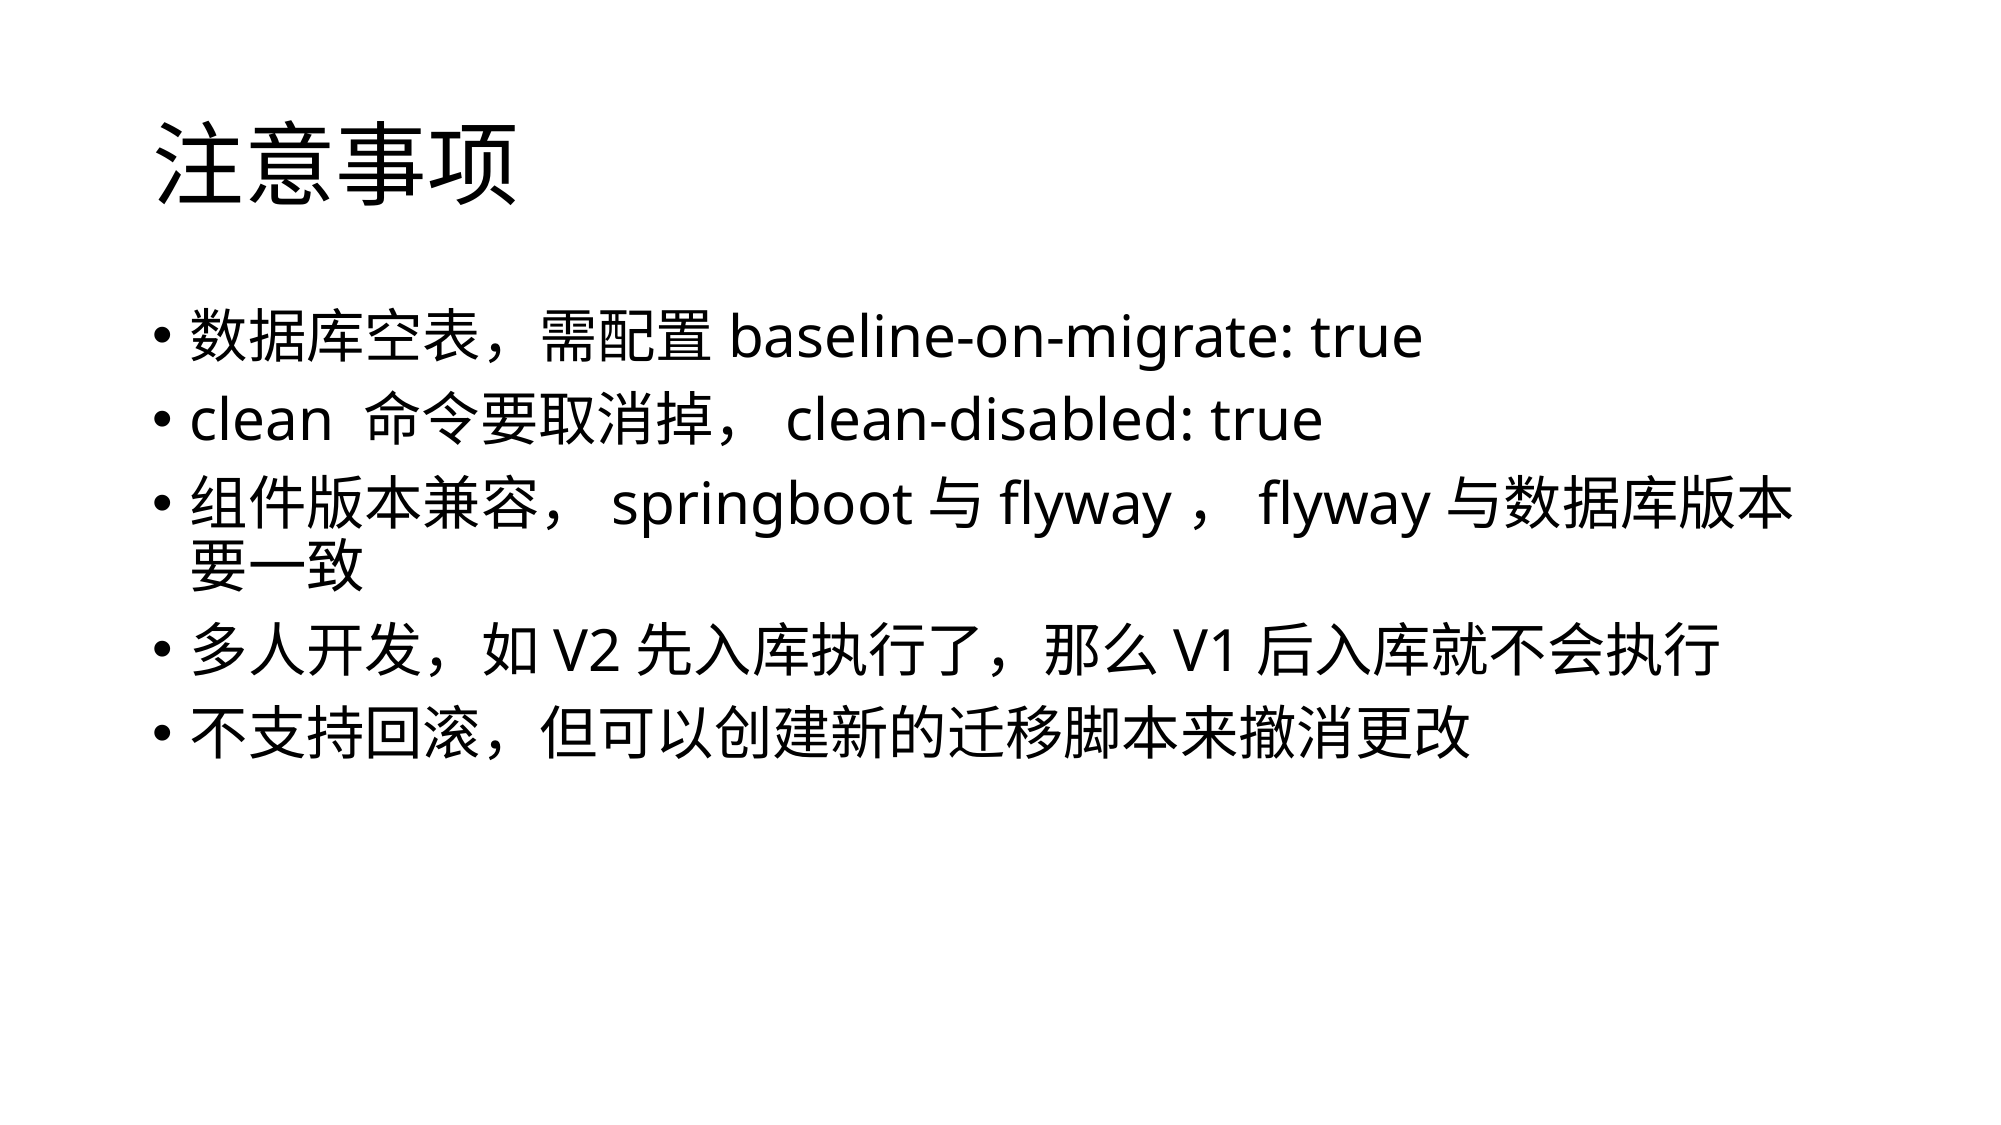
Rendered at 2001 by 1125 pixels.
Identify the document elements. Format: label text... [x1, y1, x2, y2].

list 数据库空表，需配置baseline-on-migrate: true clean 命令要取消掉，clean-disabled: true 组件版本兼容，springboot与flyway，flyway与数据库版本要一致 多人开发，如V2先入库执行了，那么V1后入库就不会执行 不支持回滚，但可以创建新的迁移脚本来撤消更改 [137, 299, 1863, 1014]
title 注意事项 [137, 59, 1863, 278]
